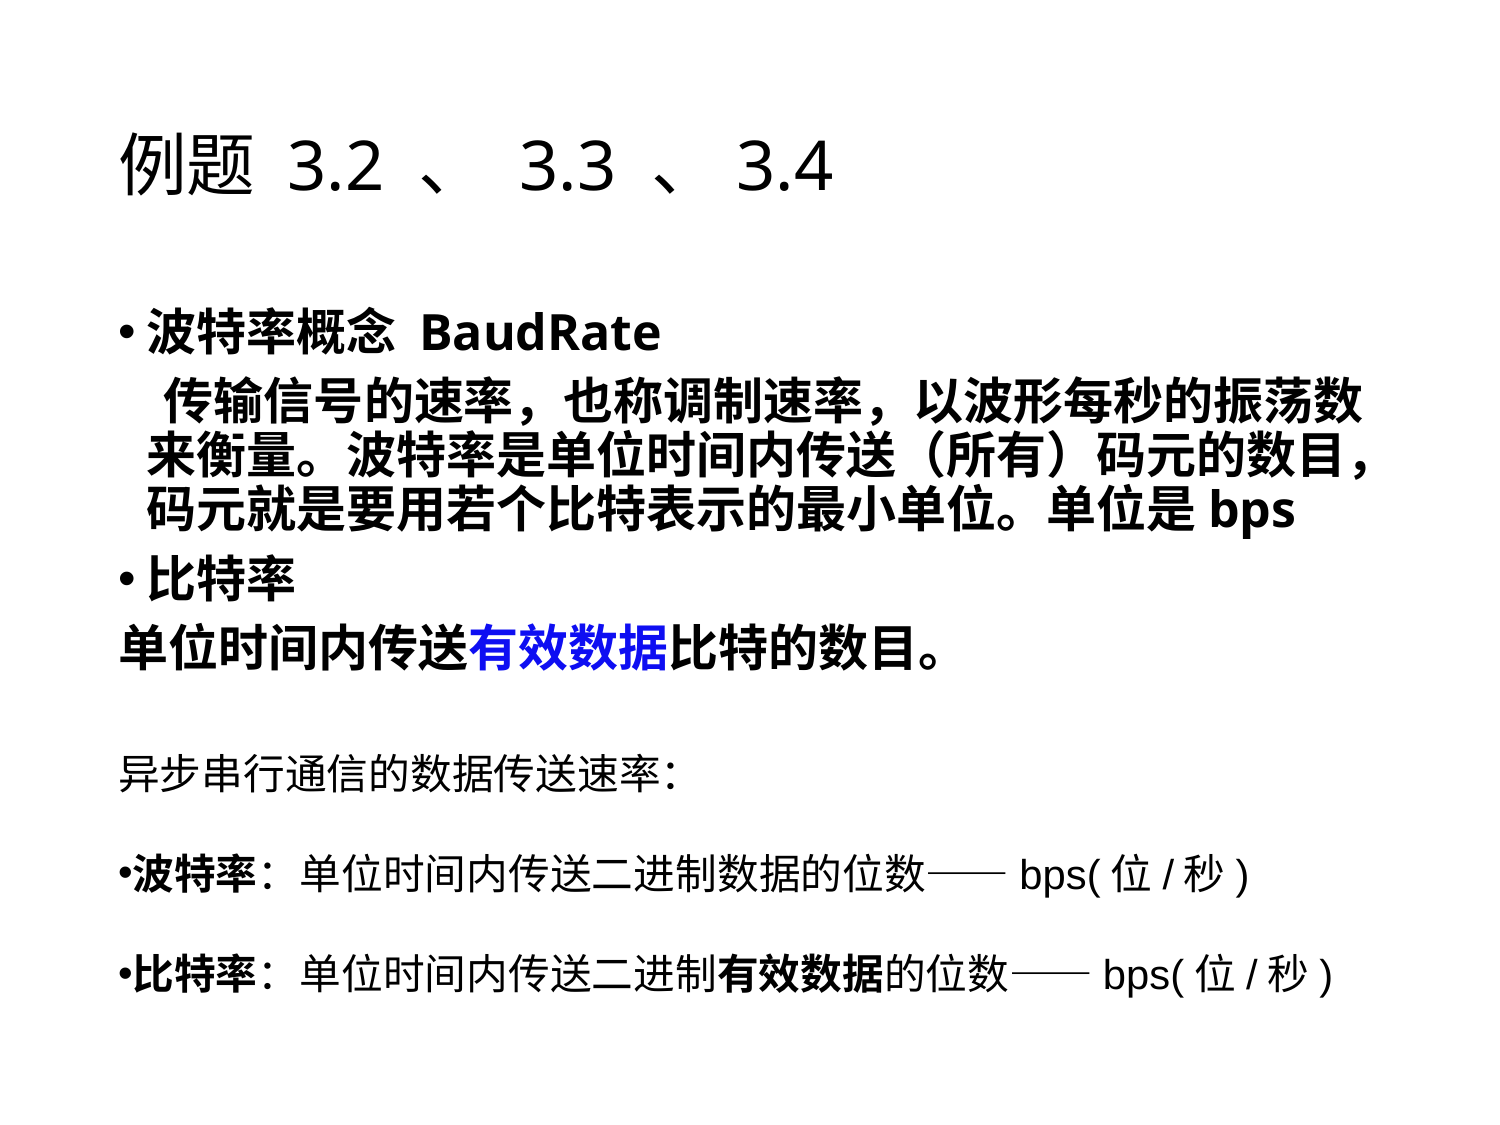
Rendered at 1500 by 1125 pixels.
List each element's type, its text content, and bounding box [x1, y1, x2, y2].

title 例题 3.2 、 3.3 、3.4 [103, 59, 1397, 278]
list 波特率概念 BaudRate 传输信号的速率，也称调制速率，以波形每秒的振荡数来衡量。波特率是单位时间内传送（所有）码元的数目，码元就是要用若个比特表示的最小单位。单位是bps 比特率 单位时间内传送有效数据比特的数目。 异步串行通信的数据传送速率： 波特率：单位时间内传送二进制数据的位数——bps(位/秒) 比特率：单位时间内传送二进制有效数据的位数——bps(位/秒) [103, 299, 1397, 1014]
